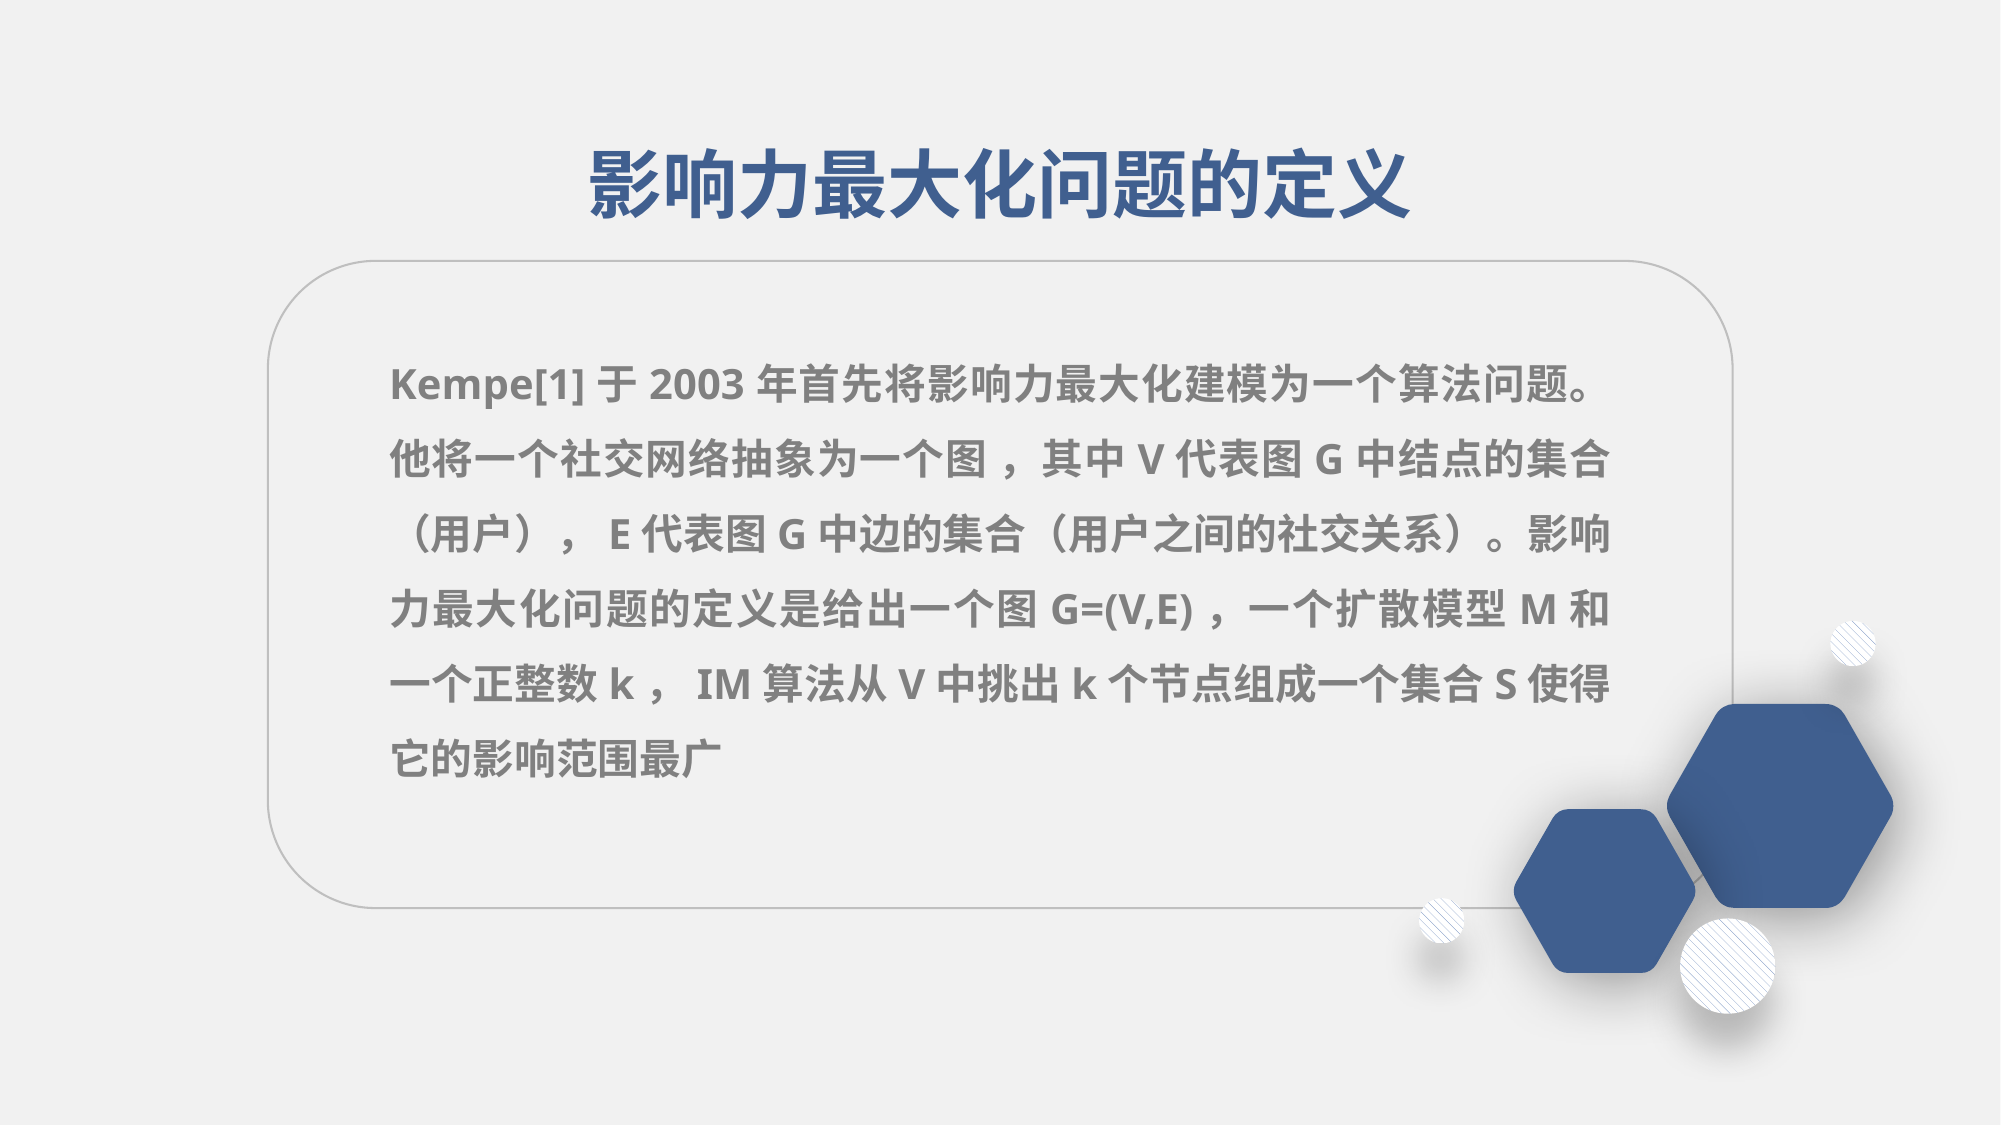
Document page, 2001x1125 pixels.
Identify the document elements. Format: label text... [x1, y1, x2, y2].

text_box [1674, 703, 1894, 908]
text_box 影响力最大化问题的定义 [569, 129, 1432, 235]
text_box [1513, 809, 1696, 973]
text_box [1680, 918, 1776, 1014]
text_box [1419, 898, 1465, 944]
text_box Kempe[1]于2003年首先将影响力最大化建模为一个算法问题。他将一个社交网络抽象为一个图 ，其中V代表图G中结点的集合（用户），E代表图G中边的集合（用户之间的社交关系）。影响力最大化问题的定义是给出一个图G=(V,E)，一个扩散模型M和一个正整数k，IM算法从V中挑出k个节点组成一个集合S使得它的影响范围最广 [374, 324, 1627, 790]
text_box [265, 258, 1735, 911]
text_box [1830, 620, 1876, 667]
